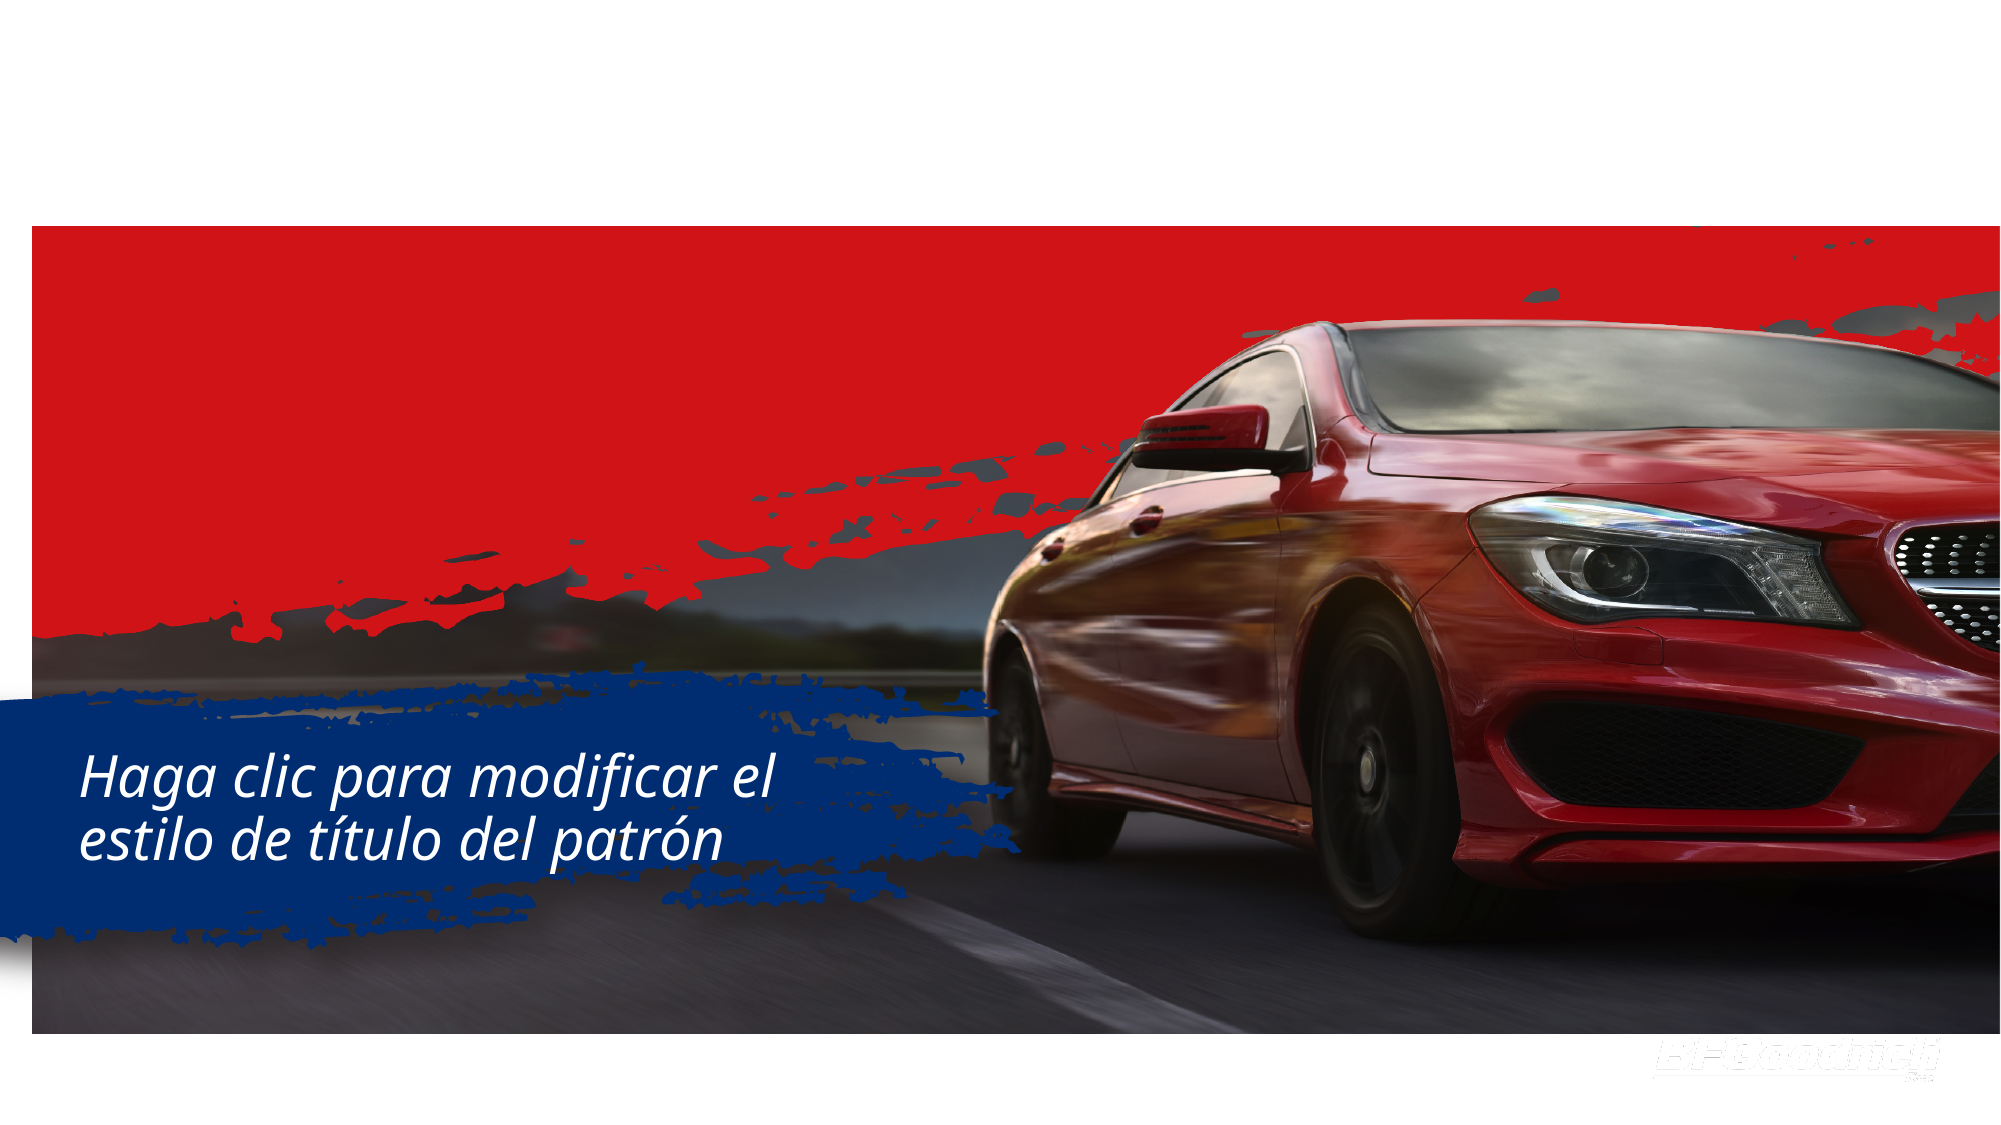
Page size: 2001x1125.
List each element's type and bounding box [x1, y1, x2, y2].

picture [0, 638, 1089, 1019]
